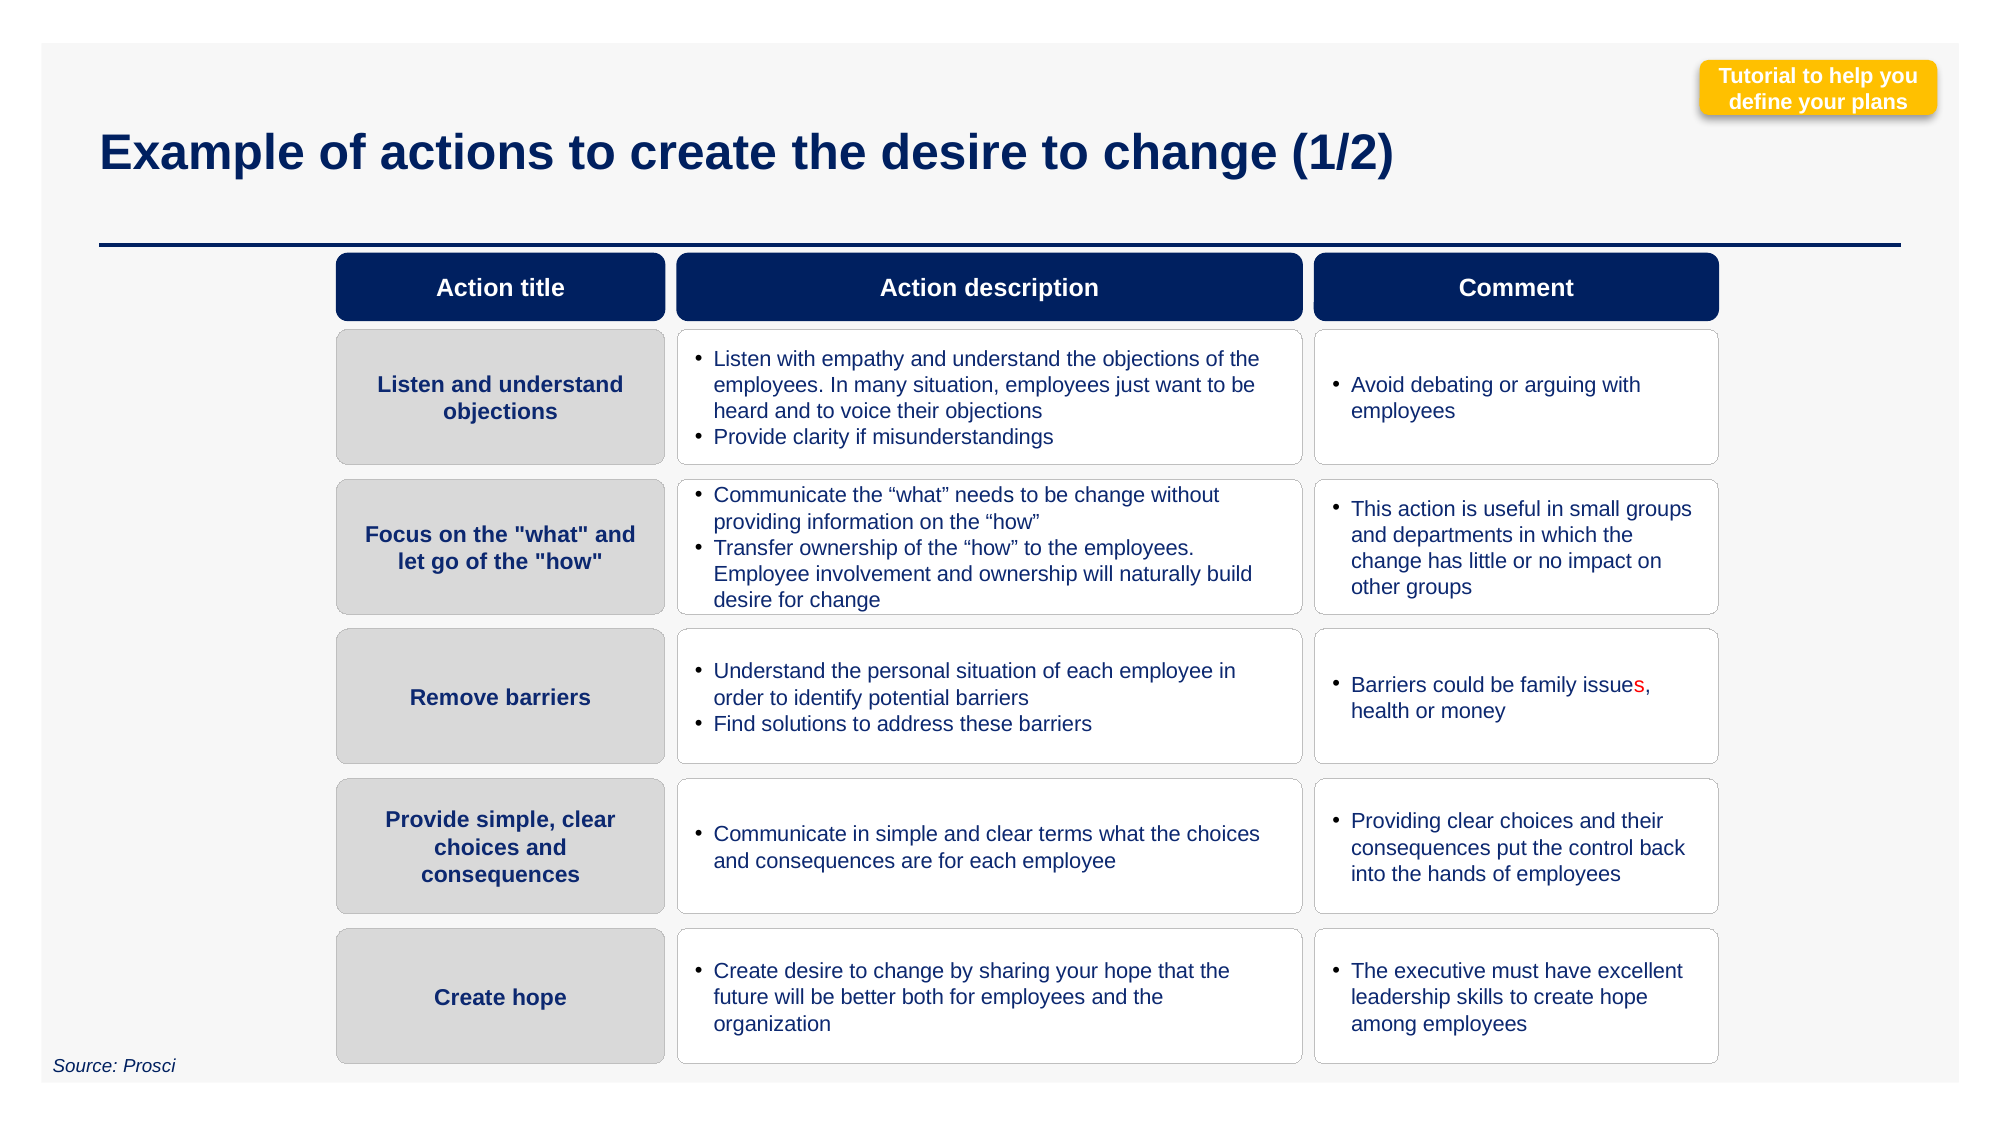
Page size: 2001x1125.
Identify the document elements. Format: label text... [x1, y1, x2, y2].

text_box Barriers could be family issues, health or money [1314, 628, 1719, 764]
text_box Understand the personal situation of each employee in order to identify potential barriers Find solutions to address these barriers [677, 628, 1303, 764]
text_box Listen with empathy and understand the objections of the employees. In many situation, employees just want to be heard and to voice their objections Provide clarity if misunderstandings [677, 329, 1303, 465]
text_box Create hope [336, 928, 665, 1064]
text_box Provide simple, clear choices and consequences [336, 778, 665, 914]
text_box Remove barriers [336, 628, 665, 764]
text_box Communicate the “what” needs to be change without providing information on the “how” Transfer ownership of the “how” to the employees. Employee involvement and ownership will naturally build desire for change [677, 479, 1303, 615]
text_box Source: Prosci [37, 1046, 221, 1084]
text_box Action title [336, 253, 665, 321]
text_box Communicate in simple and clear terms what the choices and consequences are for each employee [677, 778, 1303, 914]
text_box Comment [1314, 253, 1719, 321]
title Example of actions to create the desire to change (1/2) [84, 59, 1901, 239]
text_box This action is useful in small groups and departments in which the change has little or no impact on other groups [1314, 479, 1719, 615]
text_box Action description [677, 253, 1303, 321]
text_box Listen and understand objections [336, 329, 665, 465]
text_box Focus on the "what" and let go of the "how" [336, 479, 665, 615]
text_box Tutorial to help you define your plans [1698, 58, 1939, 117]
text_box Create desire to change by sharing your hope that the future will be better both for employees and the organization [677, 928, 1303, 1064]
text_box Providing clear choices and their consequences put the control back into the hands of employees [1314, 778, 1719, 914]
text_box Avoid debating or arguing with employees [1314, 329, 1719, 465]
text_box The executive must have excellent leadership skills to create hope among employees [1314, 928, 1719, 1064]
